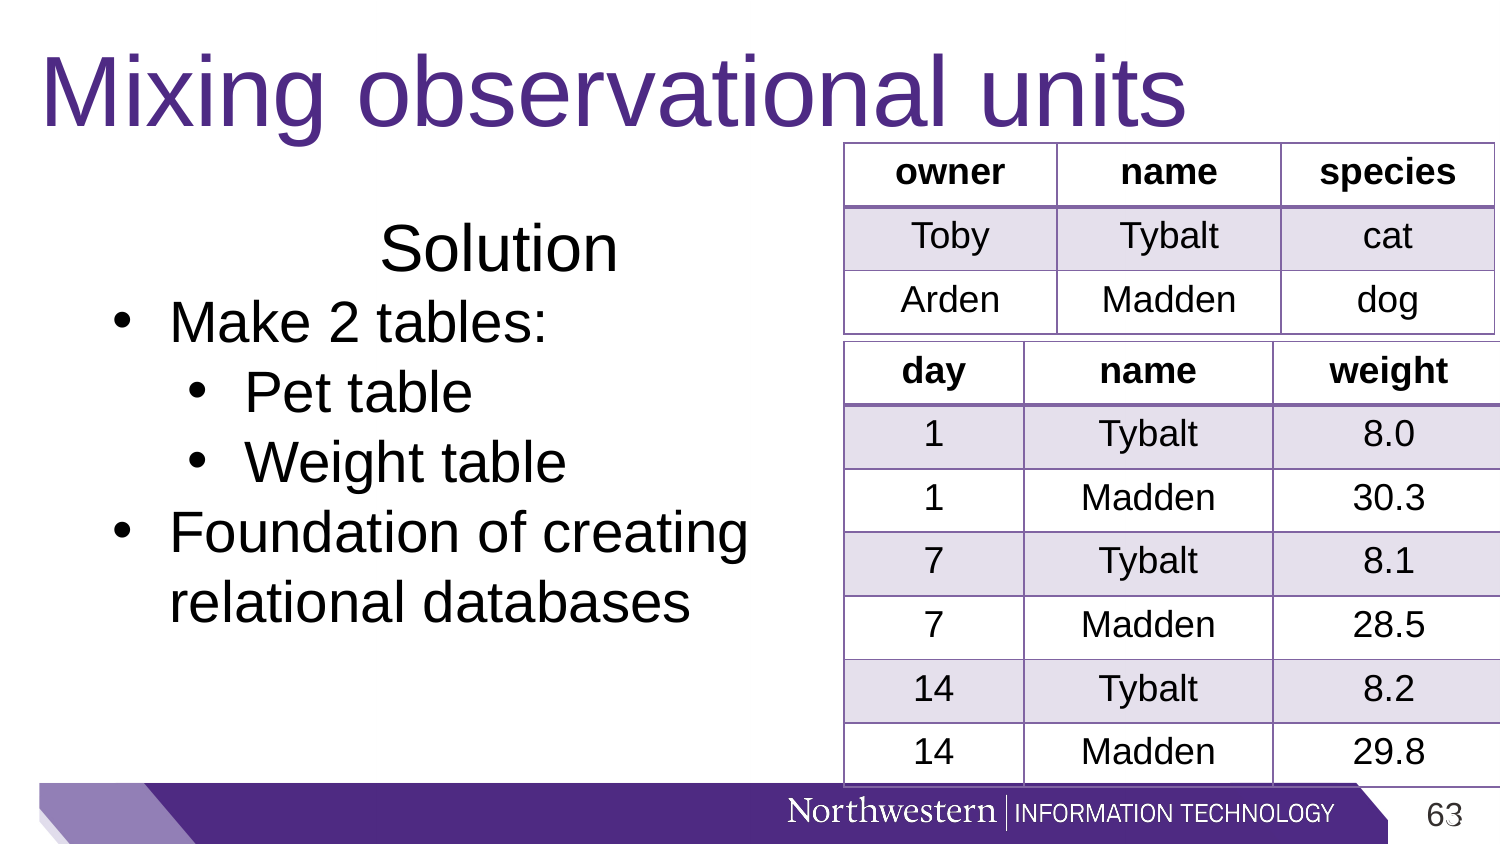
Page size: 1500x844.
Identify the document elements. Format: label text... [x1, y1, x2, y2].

table_cell 28.5 [1274, 597, 1500, 659]
table_cell 30.3 [1274, 470, 1500, 531]
table_header day [902, 342, 1023, 403]
table_cell Madden [1058, 271, 1280, 333]
table_cell Tybalt [1025, 533, 1272, 595]
table_cell 7 [902, 597, 1023, 659]
table_cell Tybalt [1058, 209, 1280, 270]
table_header name [1058, 144, 1280, 205]
table_cell Tybalt [1025, 407, 1272, 468]
table_cell Tybalt [1025, 660, 1272, 722]
table_cell 29.8 [1274, 724, 1500, 786]
table_cell Madden [1025, 724, 1272, 786]
table_cell Madden [1025, 597, 1272, 659]
table_cell Arden [845, 271, 1056, 333]
picture [2, 1, 1500, 844]
table_cell 7 [902, 533, 1023, 595]
table_cell 8.0 [1274, 407, 1500, 468]
table_cell 1 [902, 470, 1023, 531]
table_cell cat [1282, 209, 1494, 270]
picture [902, 1, 1500, 341]
table_header owner [845, 144, 1056, 205]
table_cell 8.2 [1274, 660, 1500, 722]
table_header name [1025, 342, 1272, 403]
table_header species [1282, 144, 1494, 205]
table_cell dog [1282, 271, 1494, 333]
table_cell 14 [845, 724, 1023, 786]
title Mixing observational units [24, 0, 1475, 181]
table_cell 14 [845, 660, 1023, 722]
text_box Solution Make 2 tables: Pet table Weight table Foundation of creating relational databases [97, 196, 902, 712]
table_cell 8.1 [1274, 533, 1500, 595]
table_cell Toby [845, 209, 1056, 270]
table_cell 1 [902, 407, 1023, 468]
slide_number 62 [1137, 793, 1488, 838]
table_header weight [1274, 342, 1500, 403]
table_cell Madden [1025, 470, 1272, 531]
